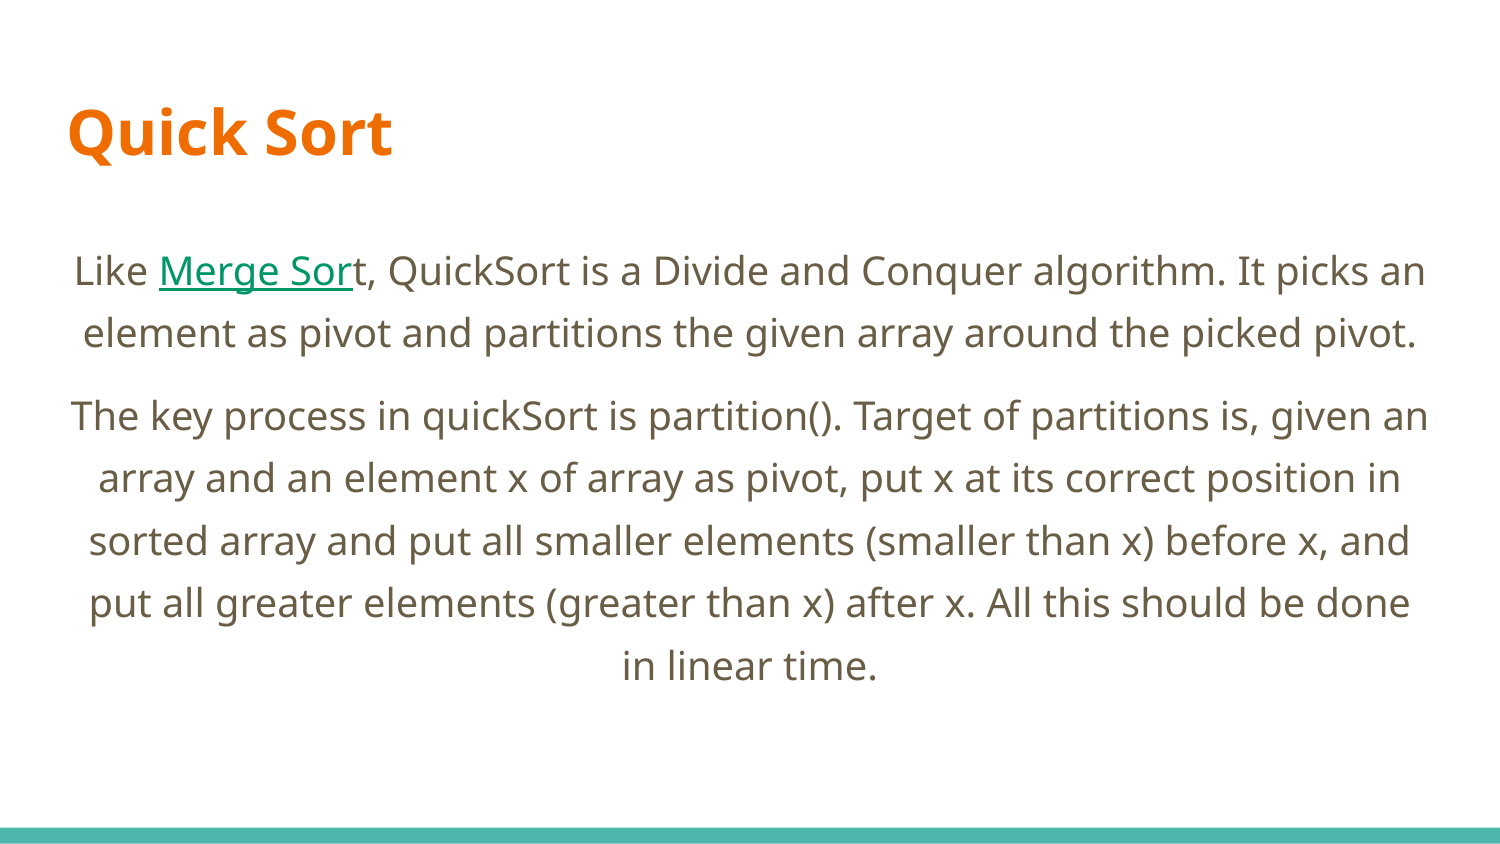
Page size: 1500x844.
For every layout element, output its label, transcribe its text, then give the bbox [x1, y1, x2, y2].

list Like Merge Sort, QuickSort is a Divide and Conquer algorithm. It picks an element as pivot and partitions the given array around the picked pivot. The key process in quickSort is partition(). Target of partitions is, given an array and an element x of array as pivot, put x at its correct position in sorted array and put all smaller elements (smaller than x) before x, and put all greater elements (greater than x) after x. All this should be done in linear time. [51, 219, 1449, 750]
title Quick Sort [51, 72, 1449, 189]
